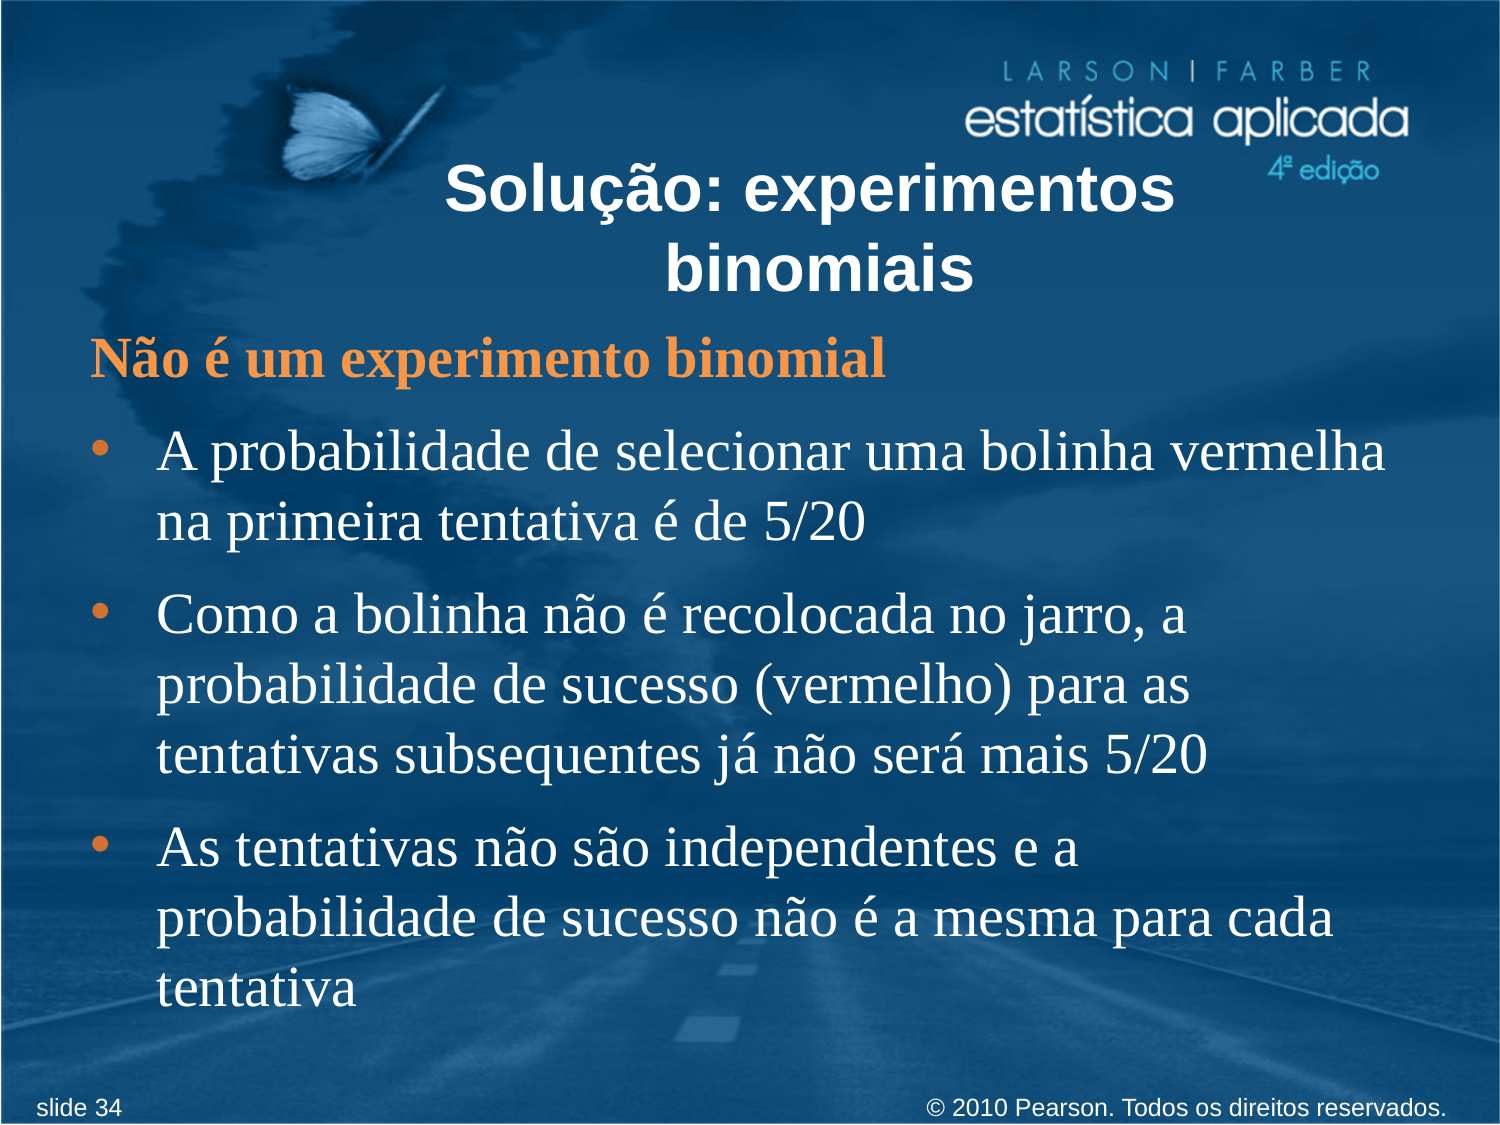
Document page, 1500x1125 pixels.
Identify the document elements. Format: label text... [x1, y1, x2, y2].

title Solução: experimentos binomiais [145, 130, 1495, 319]
picture [0, 0, 1500, 1125]
list Não é um experimento binomial A probabilidade de selecionar uma bolinha vermelha na primeira tentativa é de 5/20 Como a bolinha não é recolocada no jarro, a probabilidade de sucesso (vermelho) para as tentativas subsequentes já não será mais 5/20 As tentativas não são independentes e a probabilidade de sucesso não é a mesma para cada tentativa [75, 311, 1425, 1054]
